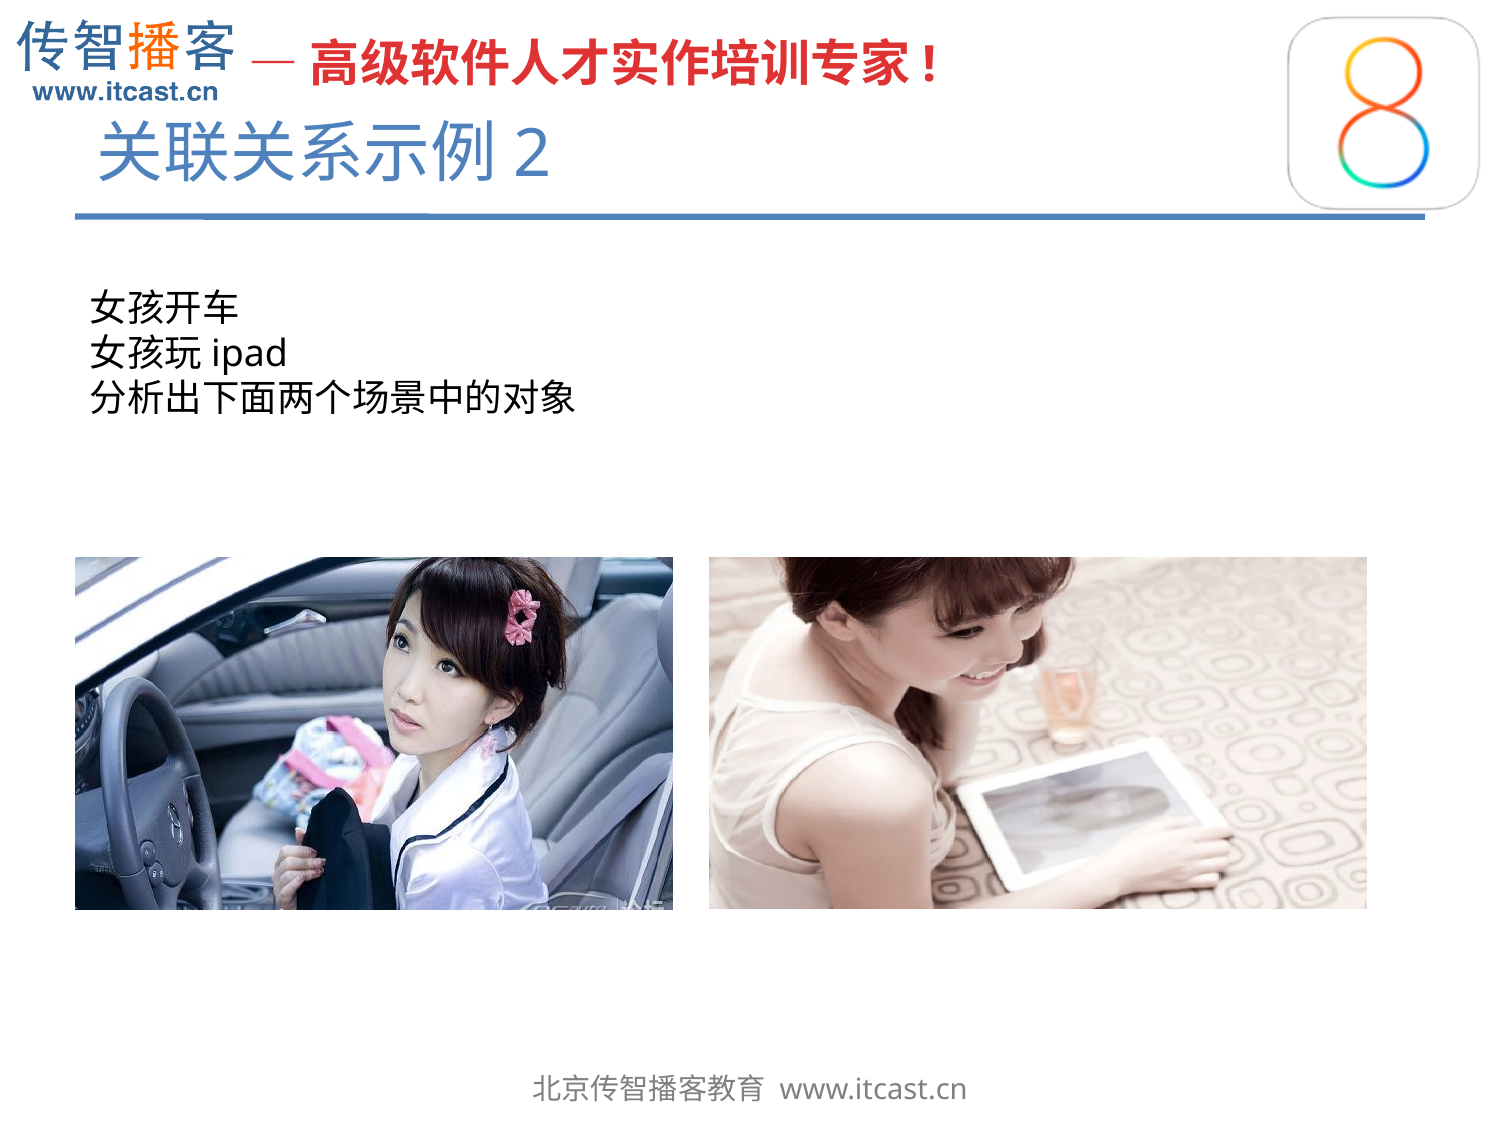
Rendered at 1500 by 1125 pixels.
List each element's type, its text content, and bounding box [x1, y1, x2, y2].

picture [1270, 0, 1497, 227]
title 关联关系示例2 [81, 102, 1416, 238]
picture [709, 557, 1368, 910]
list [74, 557, 674, 910]
text_box 女孩开车 女孩玩ipad 分析出下面两个场景中的对象 [75, 276, 861, 426]
picture [16, 19, 234, 101]
